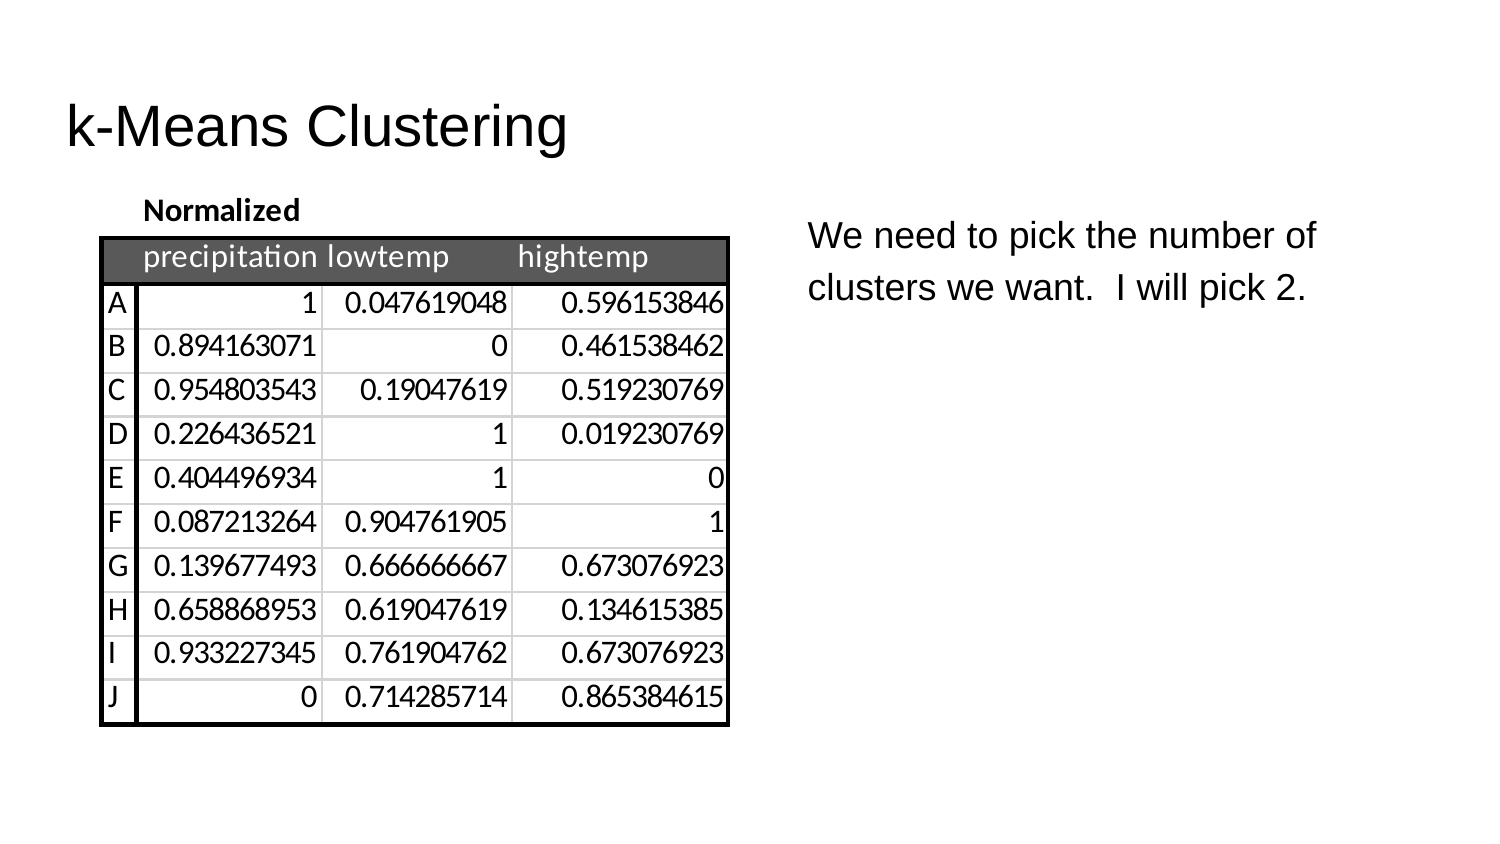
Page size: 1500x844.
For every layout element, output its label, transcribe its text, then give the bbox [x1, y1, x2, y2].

title k-Means Clustering [51, 72, 1449, 167]
list We need to pick the number of clusters we want. I will pick 2. [792, 189, 1449, 750]
picture [50, 191, 777, 771]
